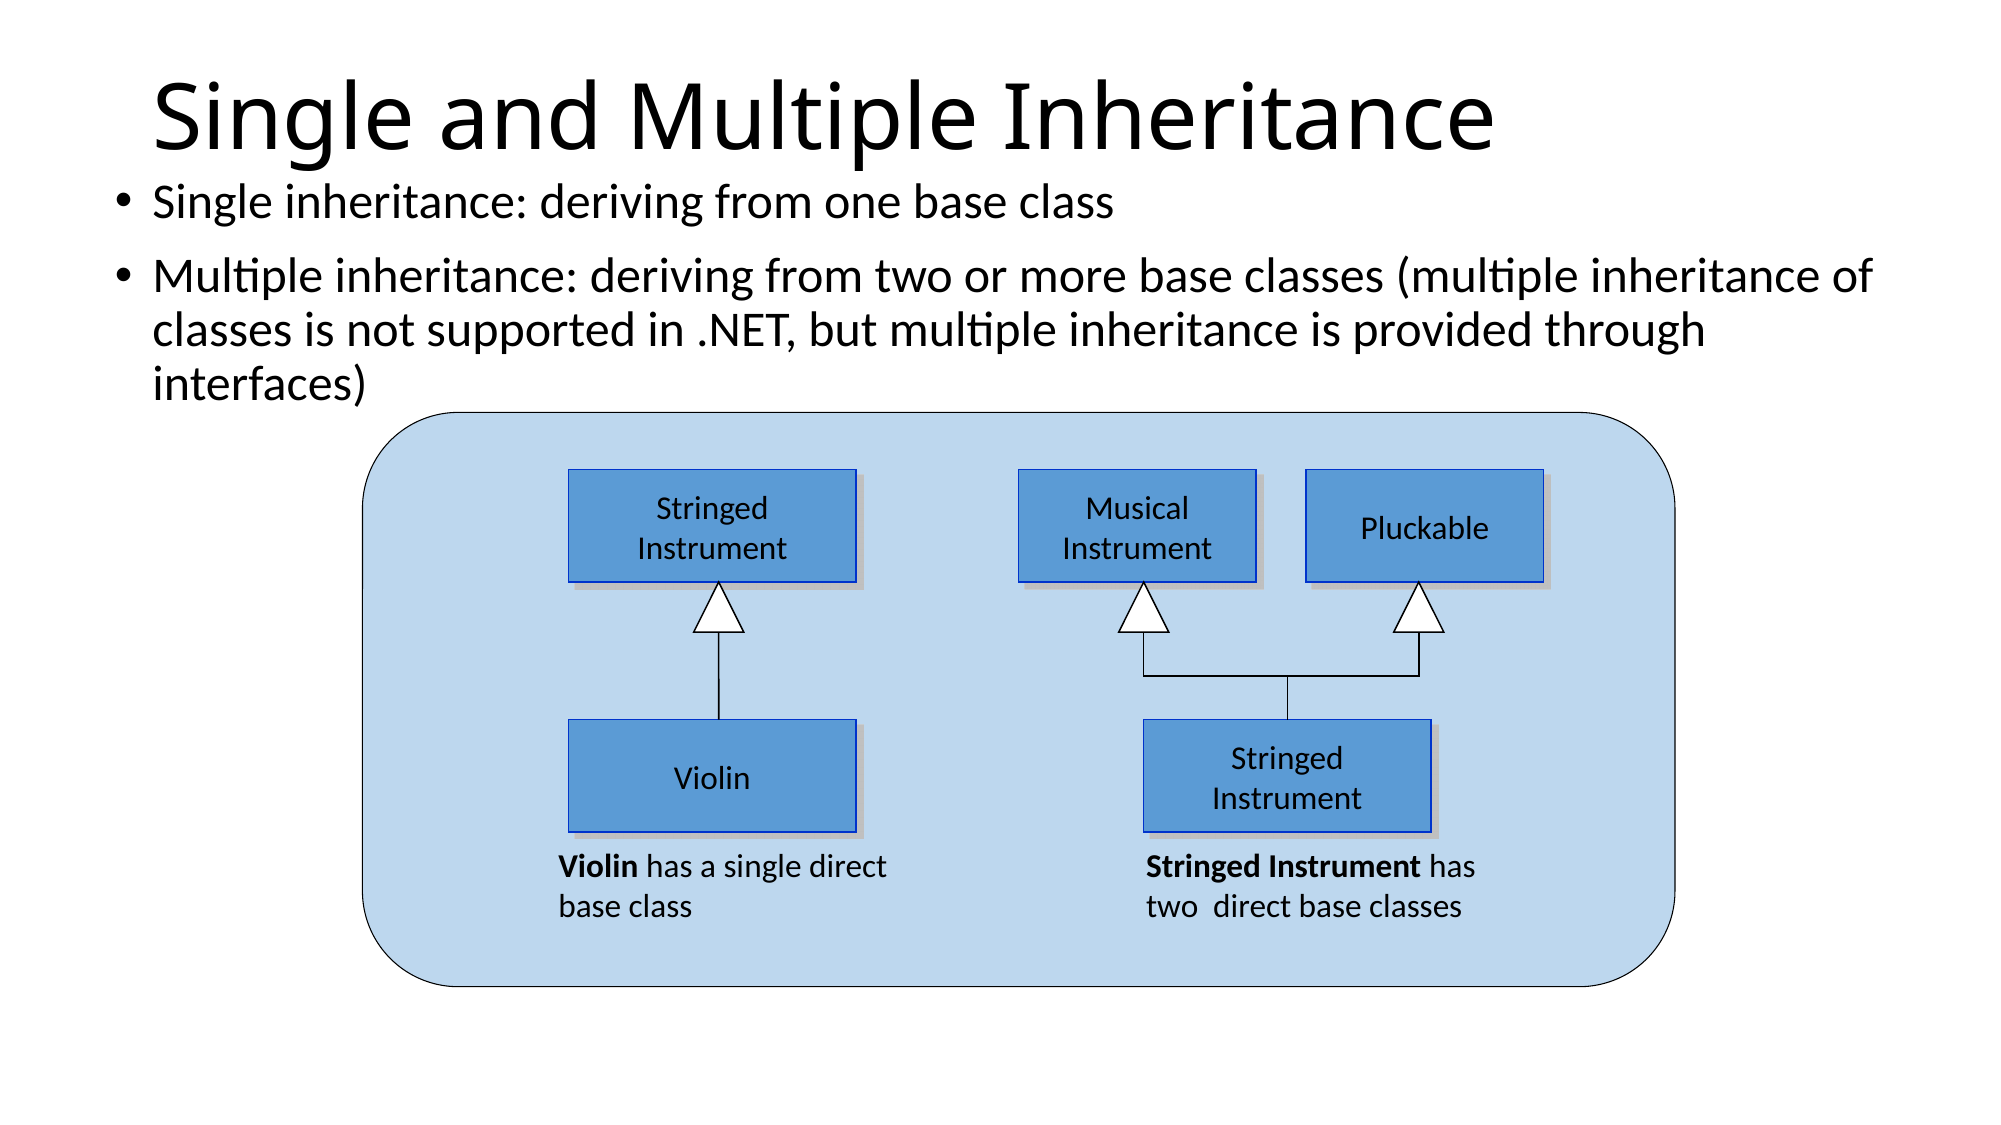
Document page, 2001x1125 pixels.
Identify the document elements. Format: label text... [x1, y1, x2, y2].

text_box [1118, 582, 1169, 633]
text_box Stringed Instrument [568, 469, 857, 582]
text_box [1309, 610, 1397, 742]
text_box Pluckable [1306, 469, 1544, 582]
text_box Stringed Instrument [1143, 719, 1432, 832]
text_box Musical Instrument [1018, 469, 1257, 582]
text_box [1171, 603, 1260, 748]
text_box [693, 582, 744, 633]
list Single inheritance: deriving from one base class Multiple inheritance: deriving from two or more base classes (multiple inheritance of classes is not supported in .NET, but multiple inheritance is provided through interfaces) [99, 167, 1900, 1038]
text_box Stringed Instrument has two direct base classes [1131, 836, 1519, 932]
text_box Violin has a single direct base class [543, 836, 932, 932]
text_box Violin [568, 719, 857, 832]
title Single and Multiple Inheritance [137, 59, 1864, 167]
text_box [1397, 582, 1444, 633]
